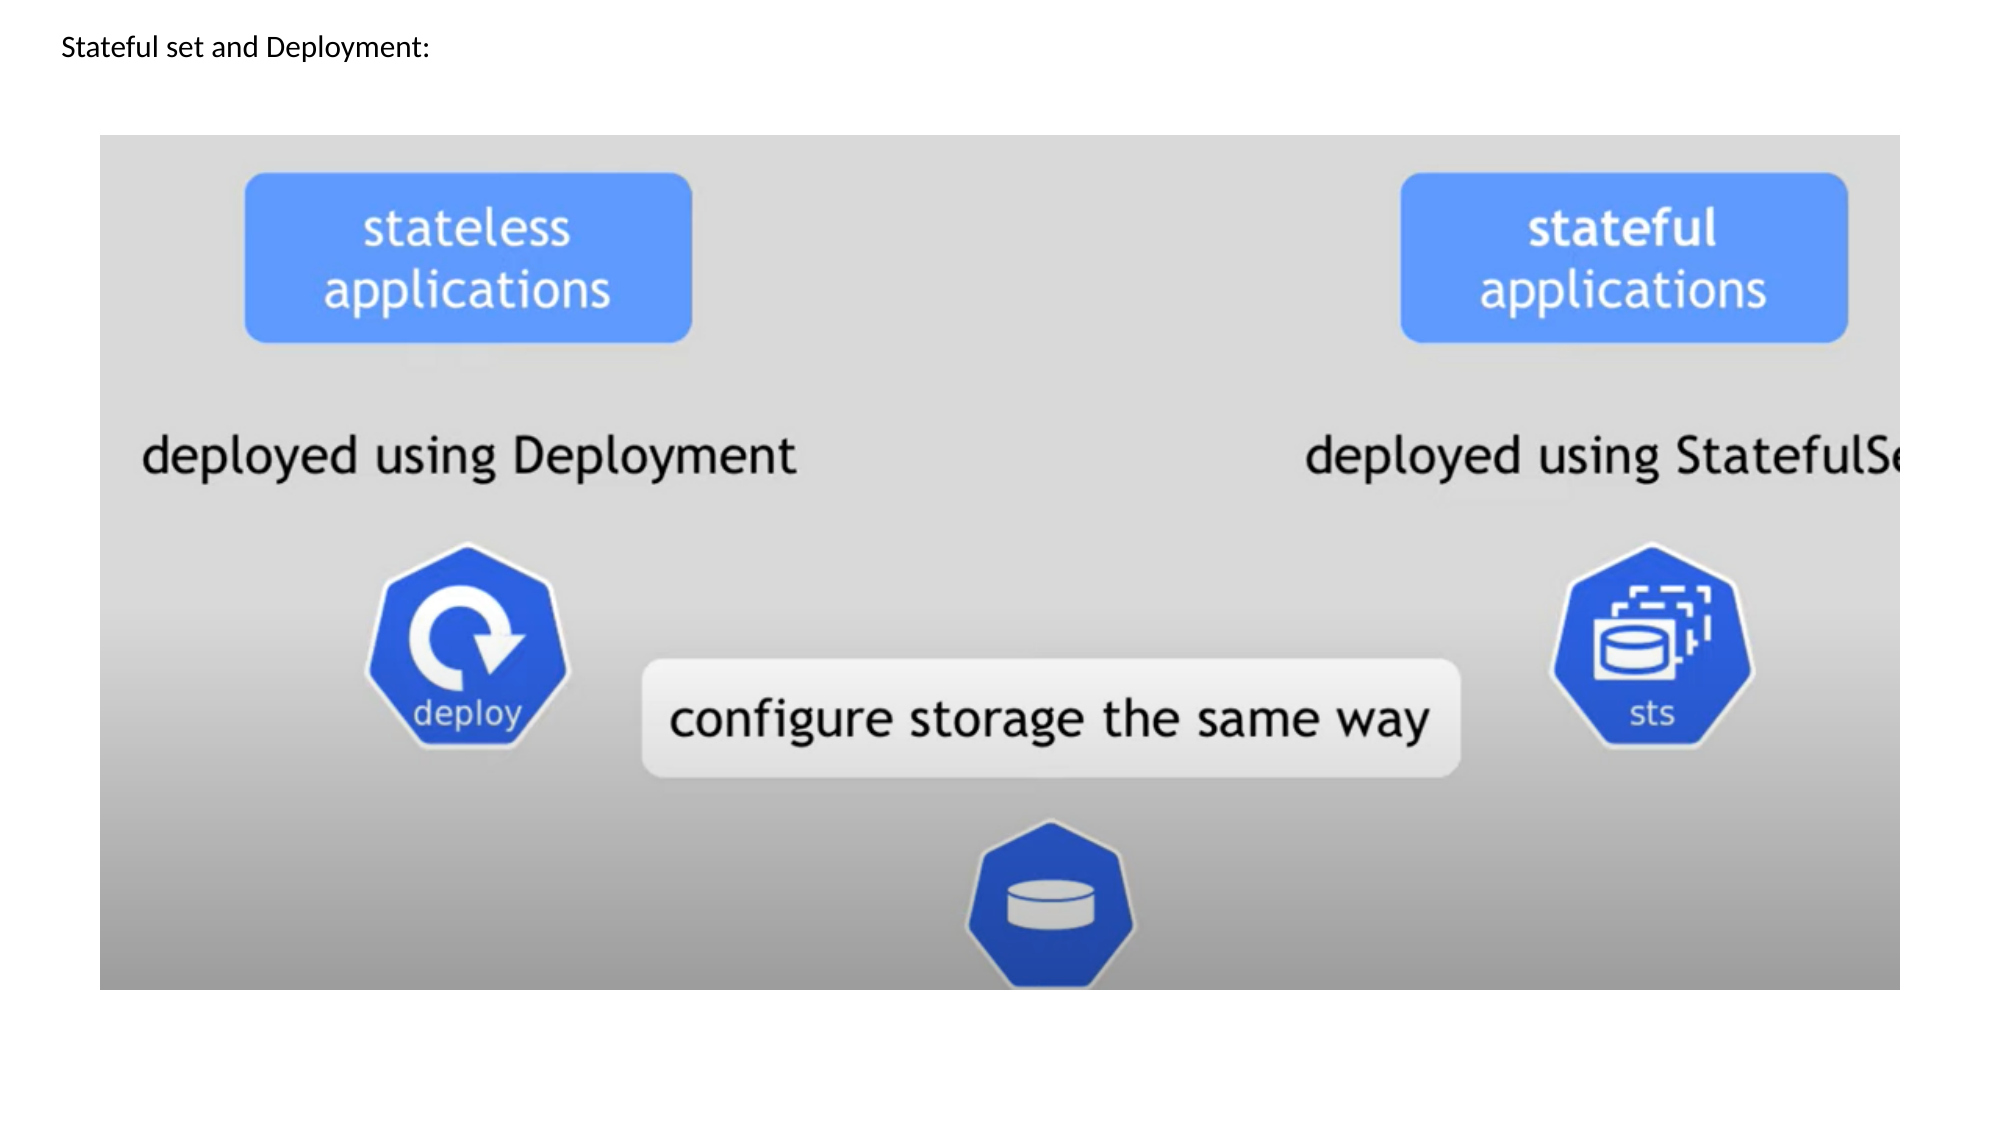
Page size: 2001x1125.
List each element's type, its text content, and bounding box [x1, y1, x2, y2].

picture [100, 135, 1900, 990]
list Stateful set and Deployment: [46, 23, 1972, 1091]
